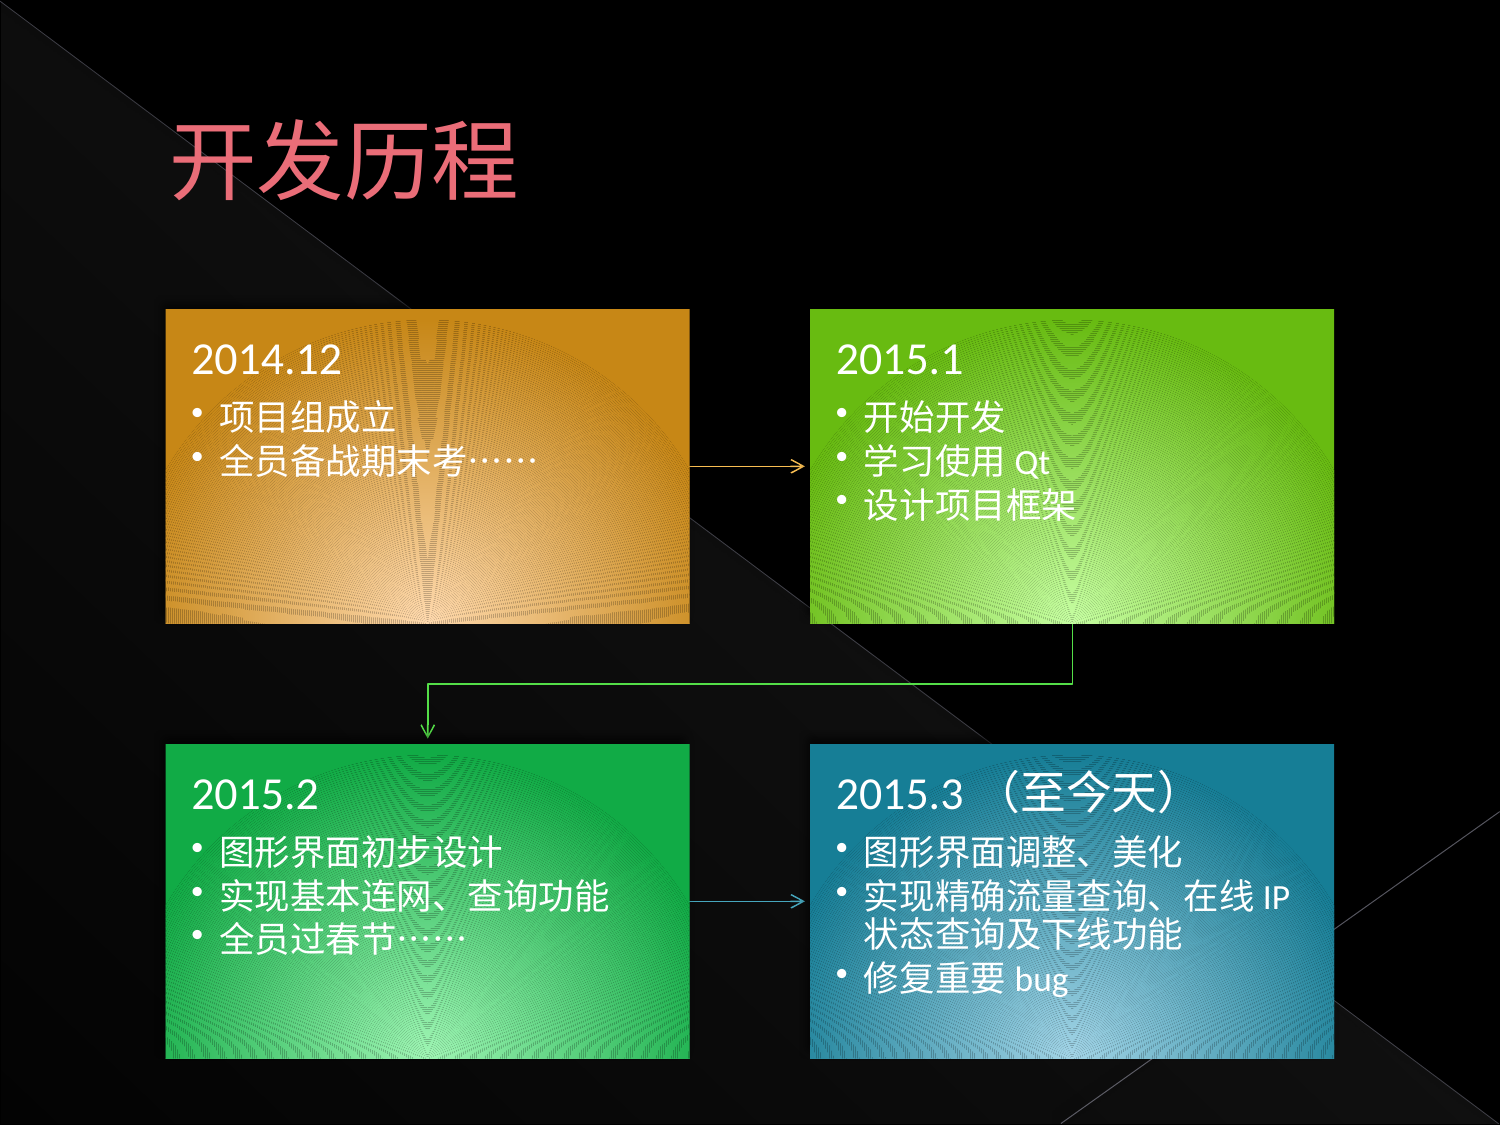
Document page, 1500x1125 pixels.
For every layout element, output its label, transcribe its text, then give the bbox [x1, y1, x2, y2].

title 开发历程 [75, 43, 1425, 274]
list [74, 308, 1426, 1060]
